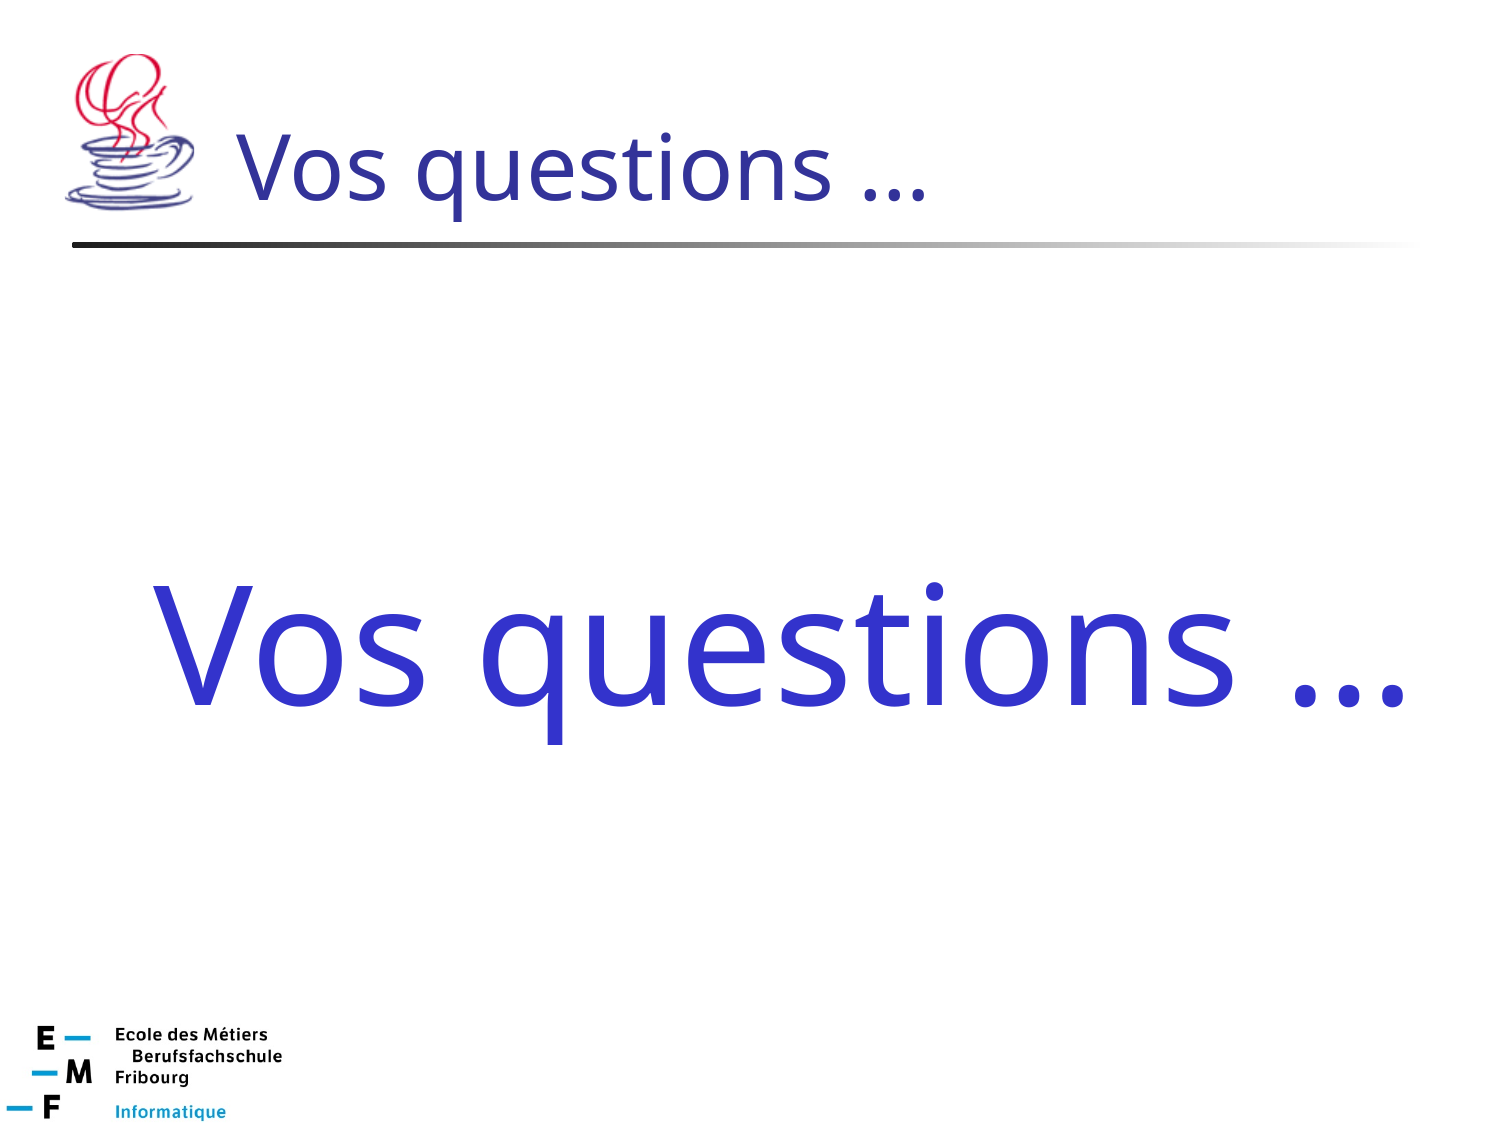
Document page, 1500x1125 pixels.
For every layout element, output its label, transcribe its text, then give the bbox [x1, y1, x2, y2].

picture [64, 54, 195, 218]
title Vos questions … [221, 38, 1500, 227]
text_box Vos questions … [139, 531, 1431, 746]
picture [0, 1023, 286, 1125]
